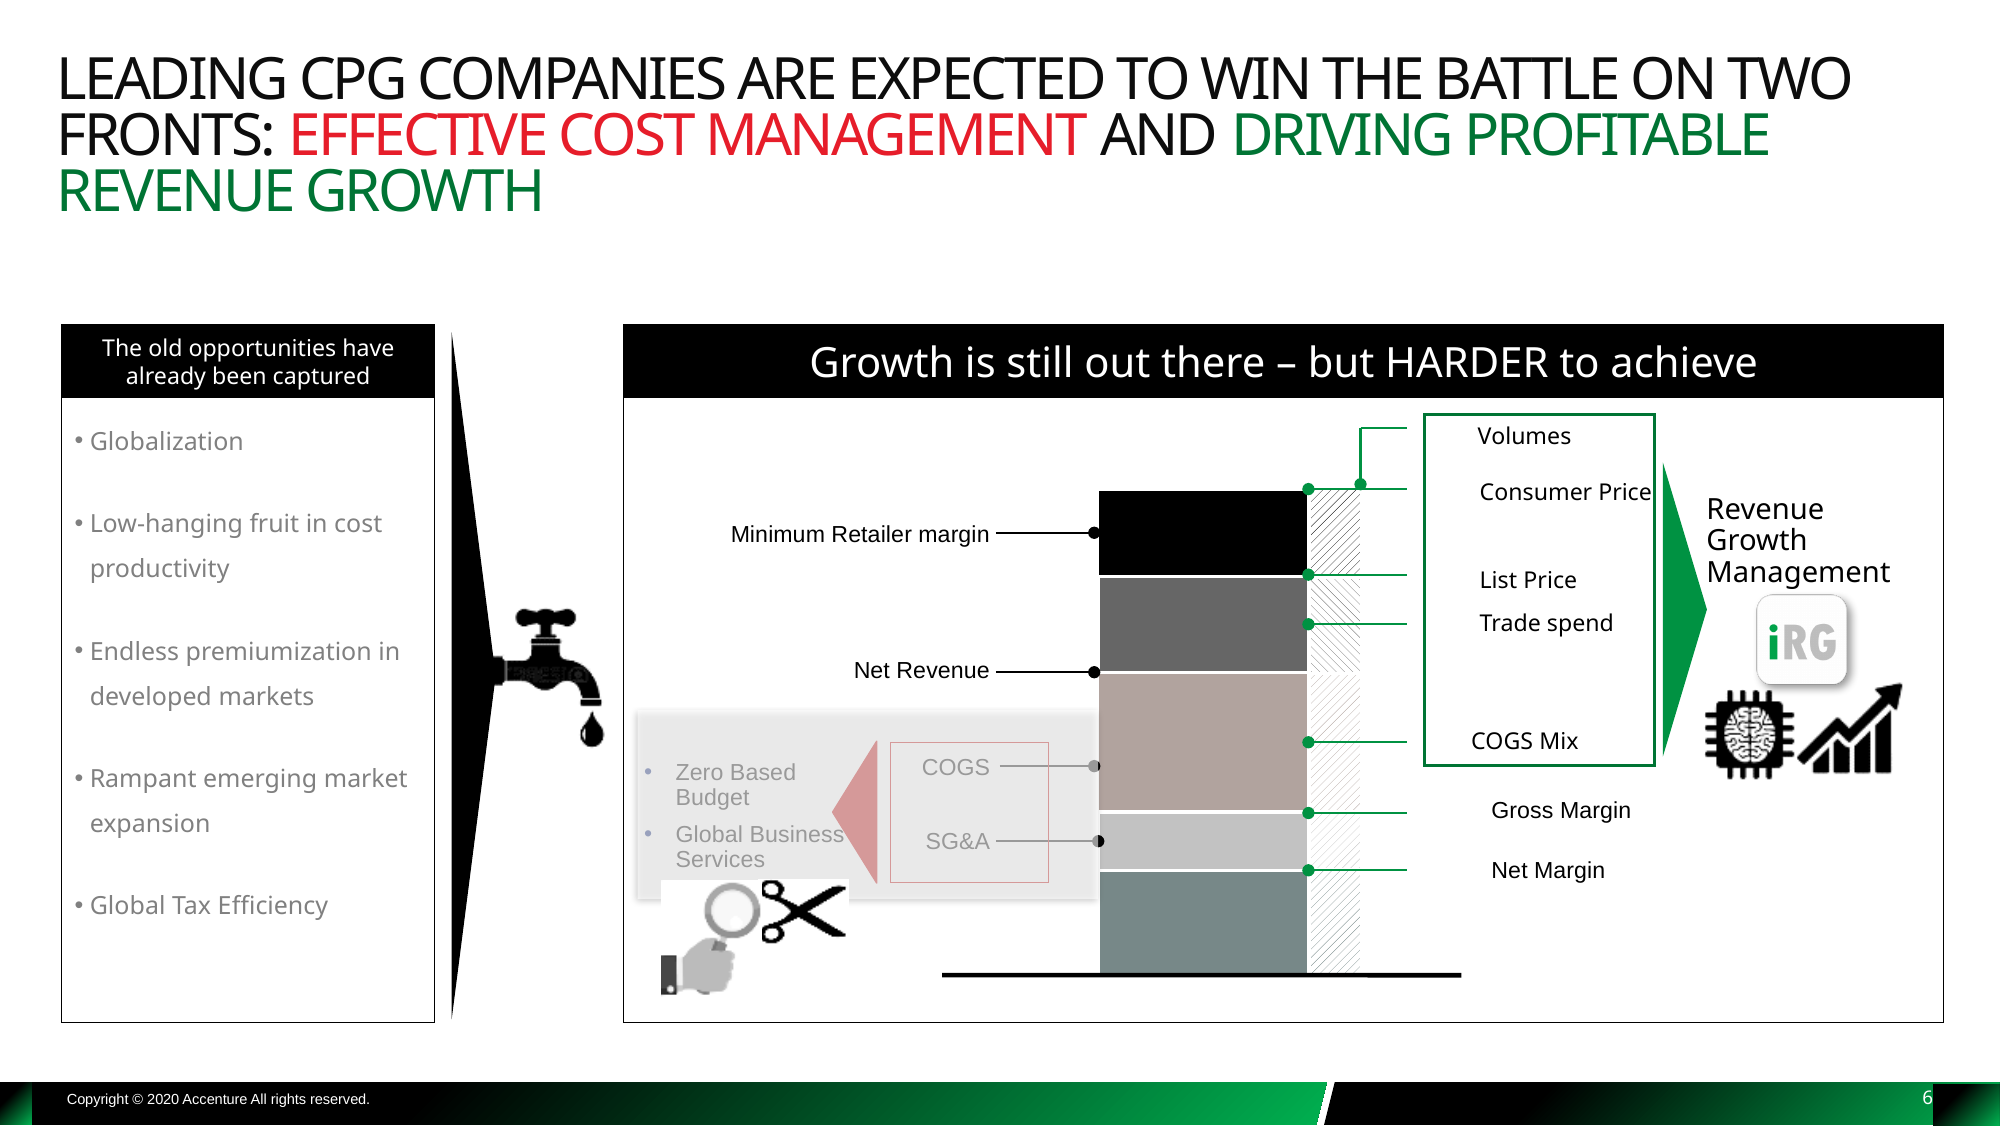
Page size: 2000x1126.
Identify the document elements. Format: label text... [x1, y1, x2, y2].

picture [1704, 590, 1904, 782]
picture [660, 879, 850, 1007]
text_box COGS Mix [1471, 729, 1635, 755]
picture [487, 599, 608, 750]
text_box [451, 332, 486, 1020]
text_box [637, 709, 1099, 900]
title LEADING CPG COMPANIES ARE EXPECTED TO WIN THE BATTLE ON TWO FRONTS: EFFECTIVE COST MANAGEMENT AND DRIVING PROFITABLE REVENUE GROWTH [56, 54, 1944, 182]
text_box The old opportunities have already been captured [61, 324, 435, 398]
text_box Globalization Low-hanging fruit in cost productivity Endless premiumization in developed markets Rampant emerging market expansion Global Tax Efficiency [61, 398, 435, 1023]
text_box Volumes [1469, 424, 1669, 453]
text_box [623, 398, 1944, 1023]
text_box Growth is still out there – but HARDER to achieve [623, 324, 1944, 398]
